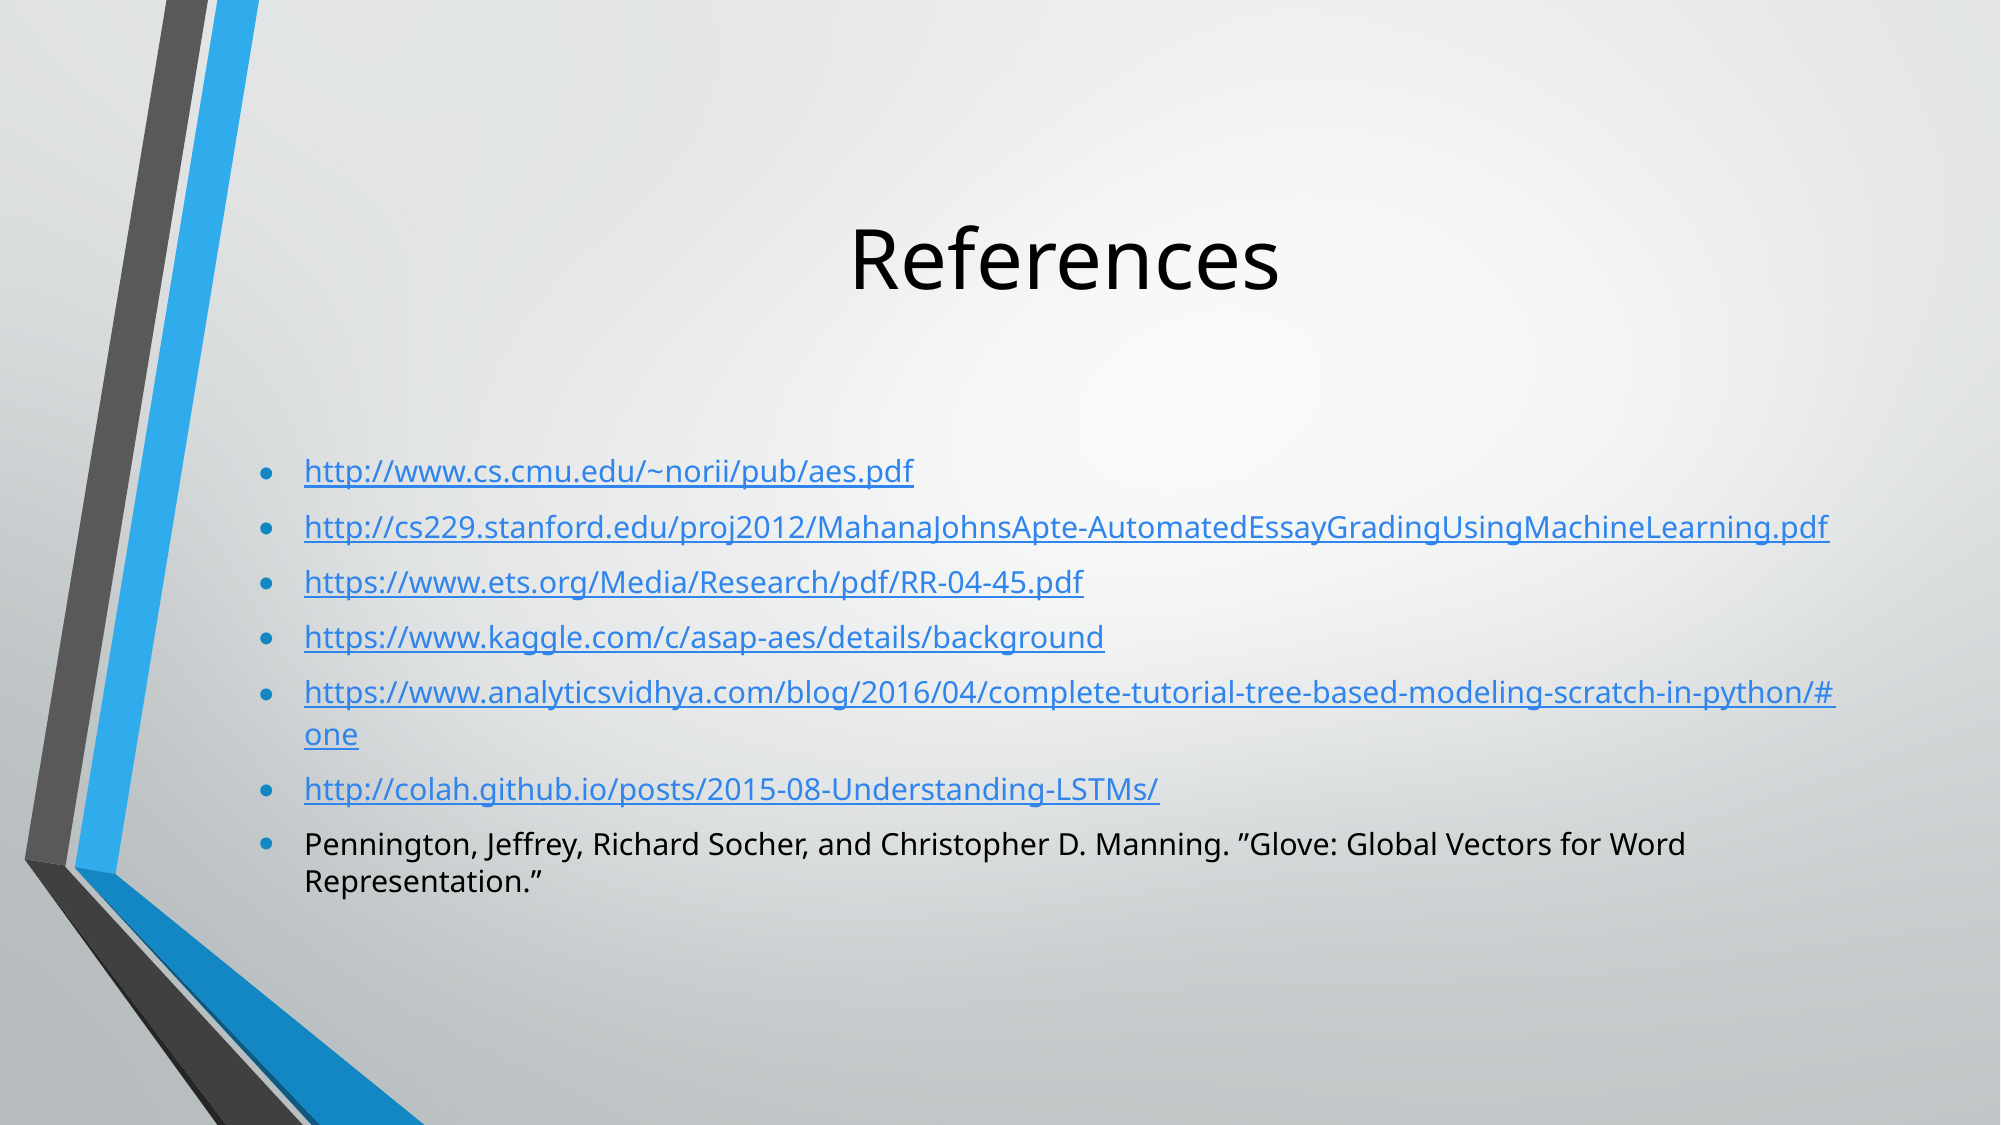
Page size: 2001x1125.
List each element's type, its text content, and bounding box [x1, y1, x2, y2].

list http://www.cs.cmu.edu/~norii/pub/aes.pdf http://cs229.stanford.edu/proj2012/MahanaJohnsApte-AutomatedEssayGradingUsingMachineLearning.pdf https://www.ets.org/Media/Research/pdf/RR-04-45.pdf https://www.kaggle.com/c/asap-aes/details/background https://www.analyticsvidhya.com/blog/2016/04/complete-tutorial-tree-based-modeling-scratch-in-python/#one http://colah.github.io/posts/2015-08-Understanding-LSTMs/ Pennington, Jeffrey, Richard Socher, and Christopher D. Manning. ”Glove: Global Vectors for Word Representation.” [243, 437, 1887, 950]
title References [243, 112, 1887, 400]
